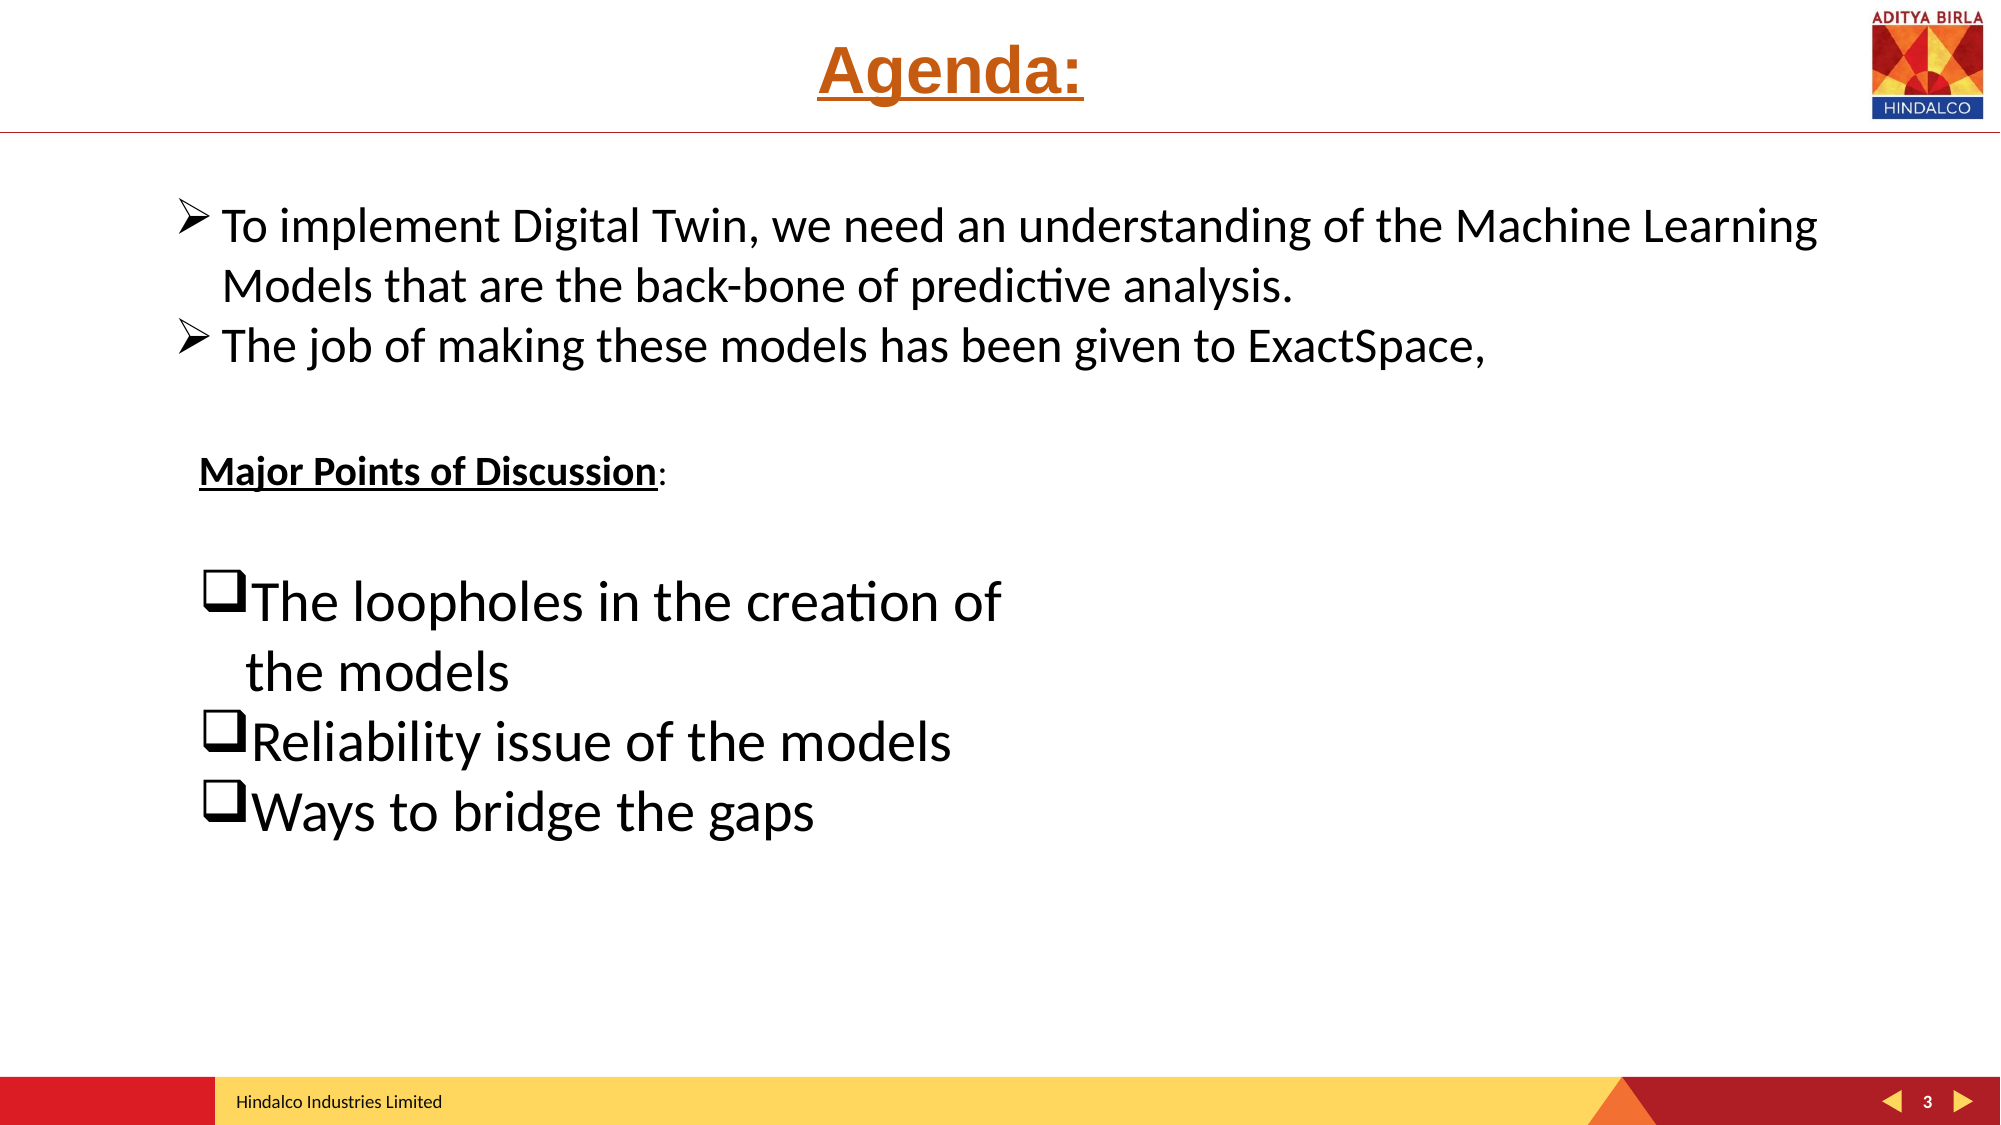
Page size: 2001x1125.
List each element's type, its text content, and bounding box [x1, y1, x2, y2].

list Agenda: [159, 18, 1757, 129]
text_box The loopholes in the creation of the models Reliability issue of the models Ways to bridge the gaps [184, 556, 1107, 851]
text_box To implement Digital Twin, we need an understanding of the Machine Learning Models that are the back-bone of predictive analysis. The job of making these models has been given to ExactSpace, [159, 185, 1902, 425]
picture [1860, 0, 1995, 131]
text_box Major Points of Discussion: [184, 436, 1267, 502]
slide_number 3 [1901, 1076, 1954, 1125]
